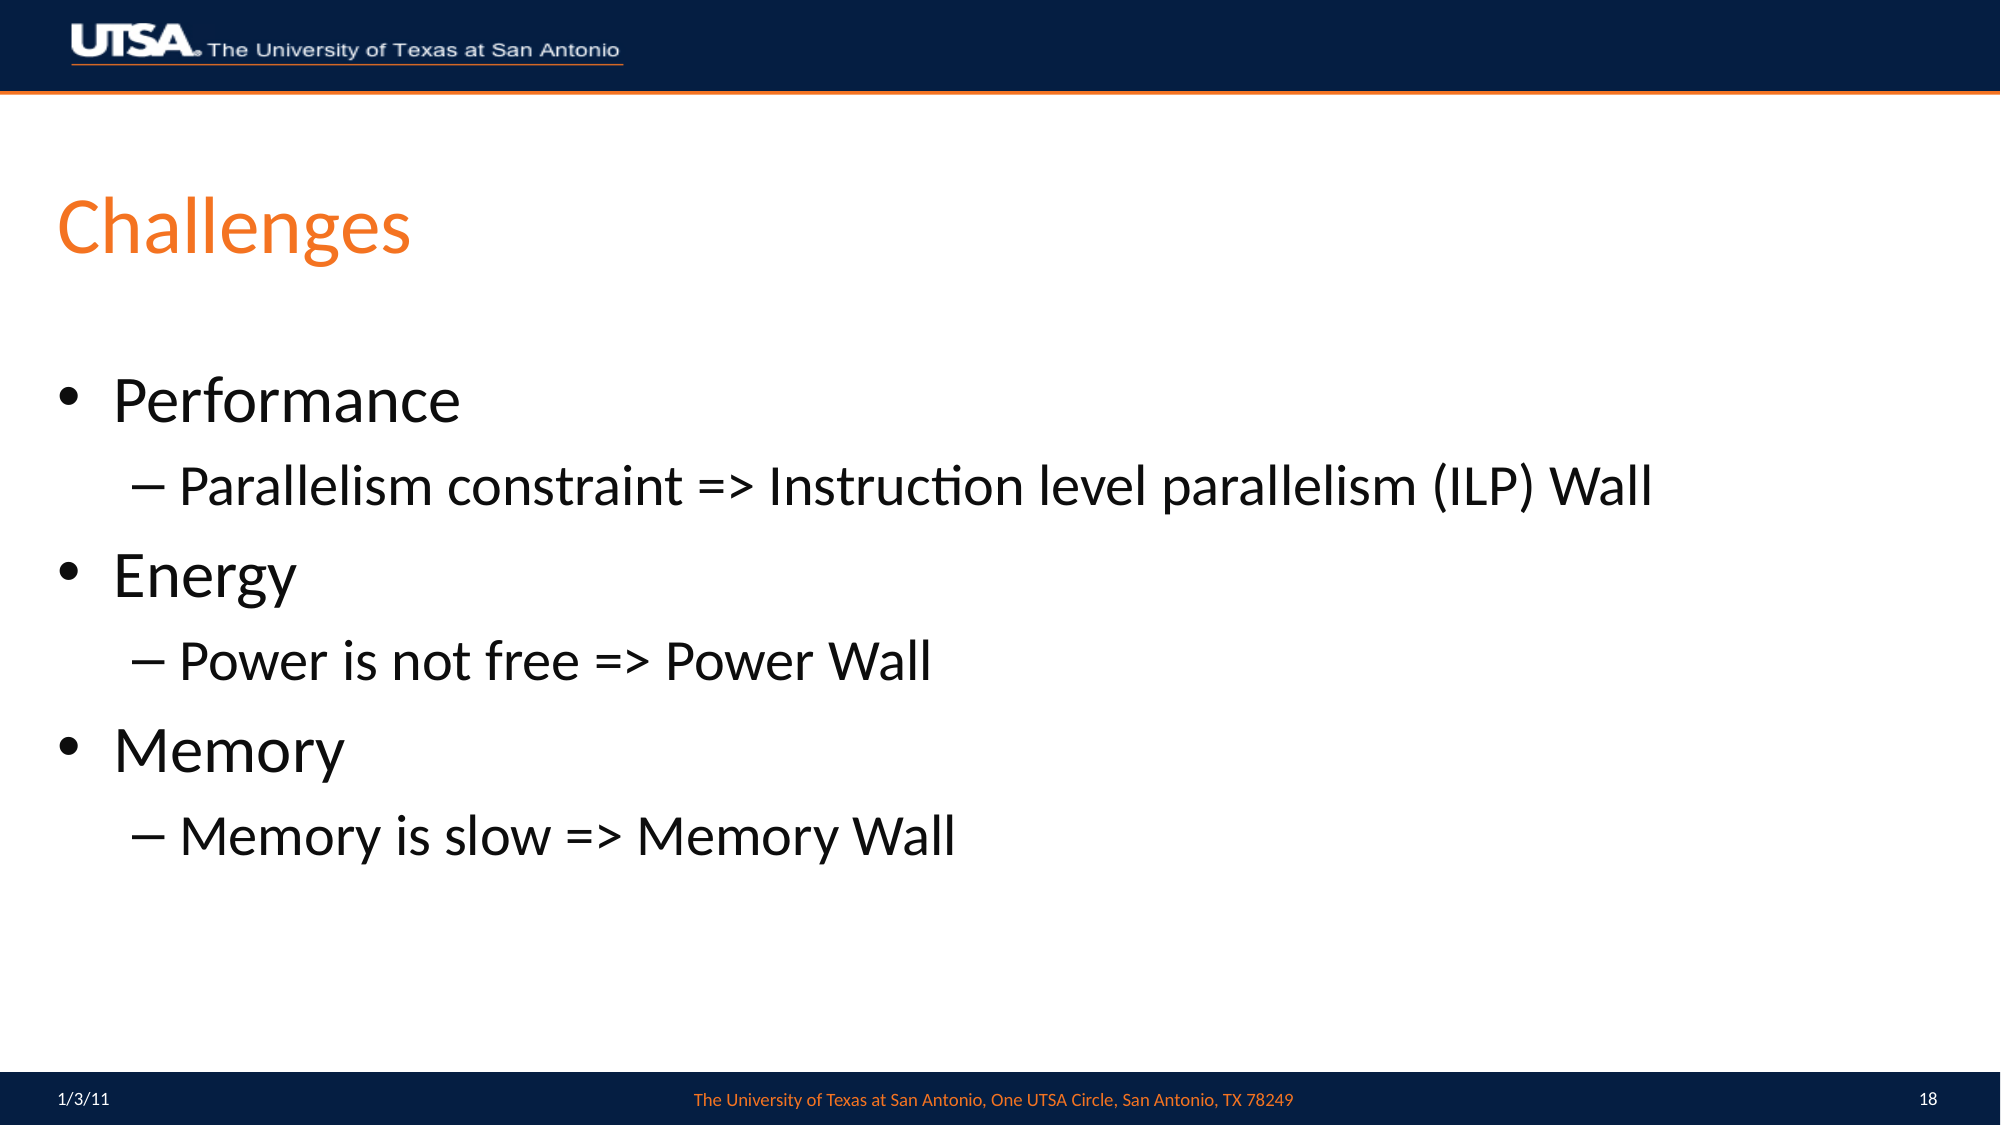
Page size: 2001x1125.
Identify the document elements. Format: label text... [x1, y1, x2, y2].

list Performance Parallelism constraint => Instruction level parallelism (ILP) Wall Energy Power is not free => Power Wall Memory Memory is slow => Memory Wall [42, 348, 1953, 1005]
title Challenges [42, 127, 1953, 315]
picture [0, 0, 2000, 91]
picture [0, 1072, 2001, 1125]
